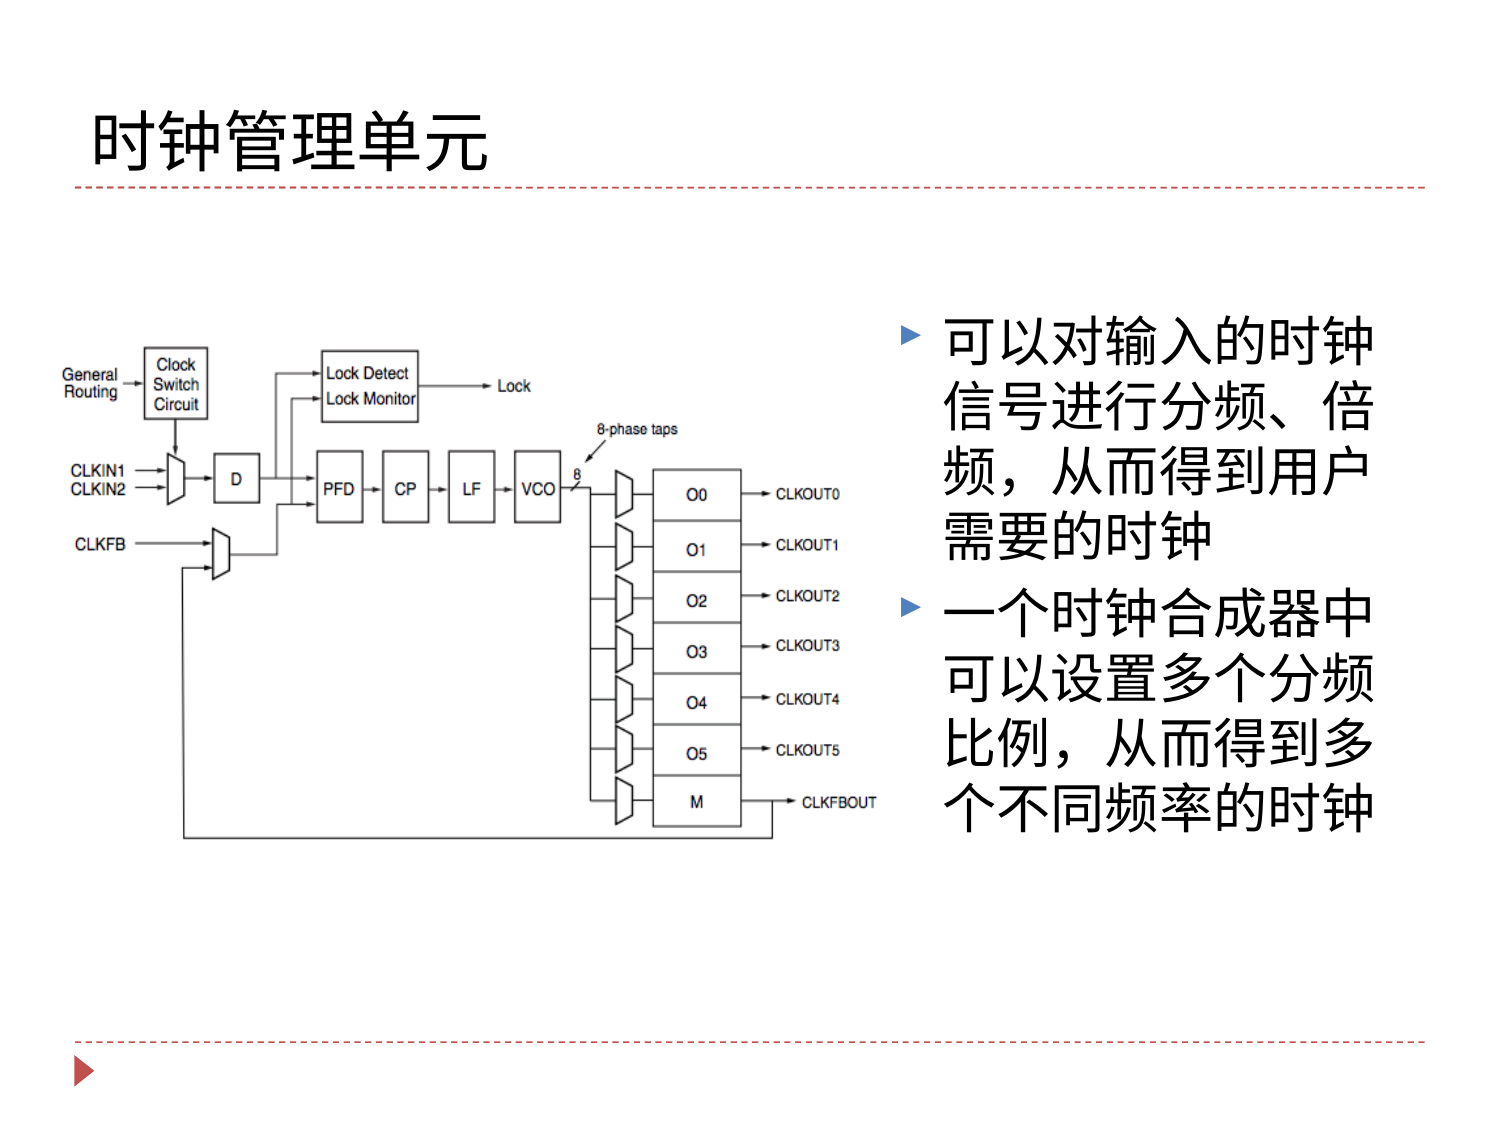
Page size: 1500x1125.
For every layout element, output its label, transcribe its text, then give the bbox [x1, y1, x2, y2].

picture [58, 334, 883, 846]
list 可以对输入的时钟信号进行分频、倍频，从而得到用户需要的时钟 一个时钟合成器中可以设置多个分频比例，从而得到多个不同频率的时钟 [882, 299, 1397, 1014]
title 时钟管理单元 [75, 24, 1425, 188]
